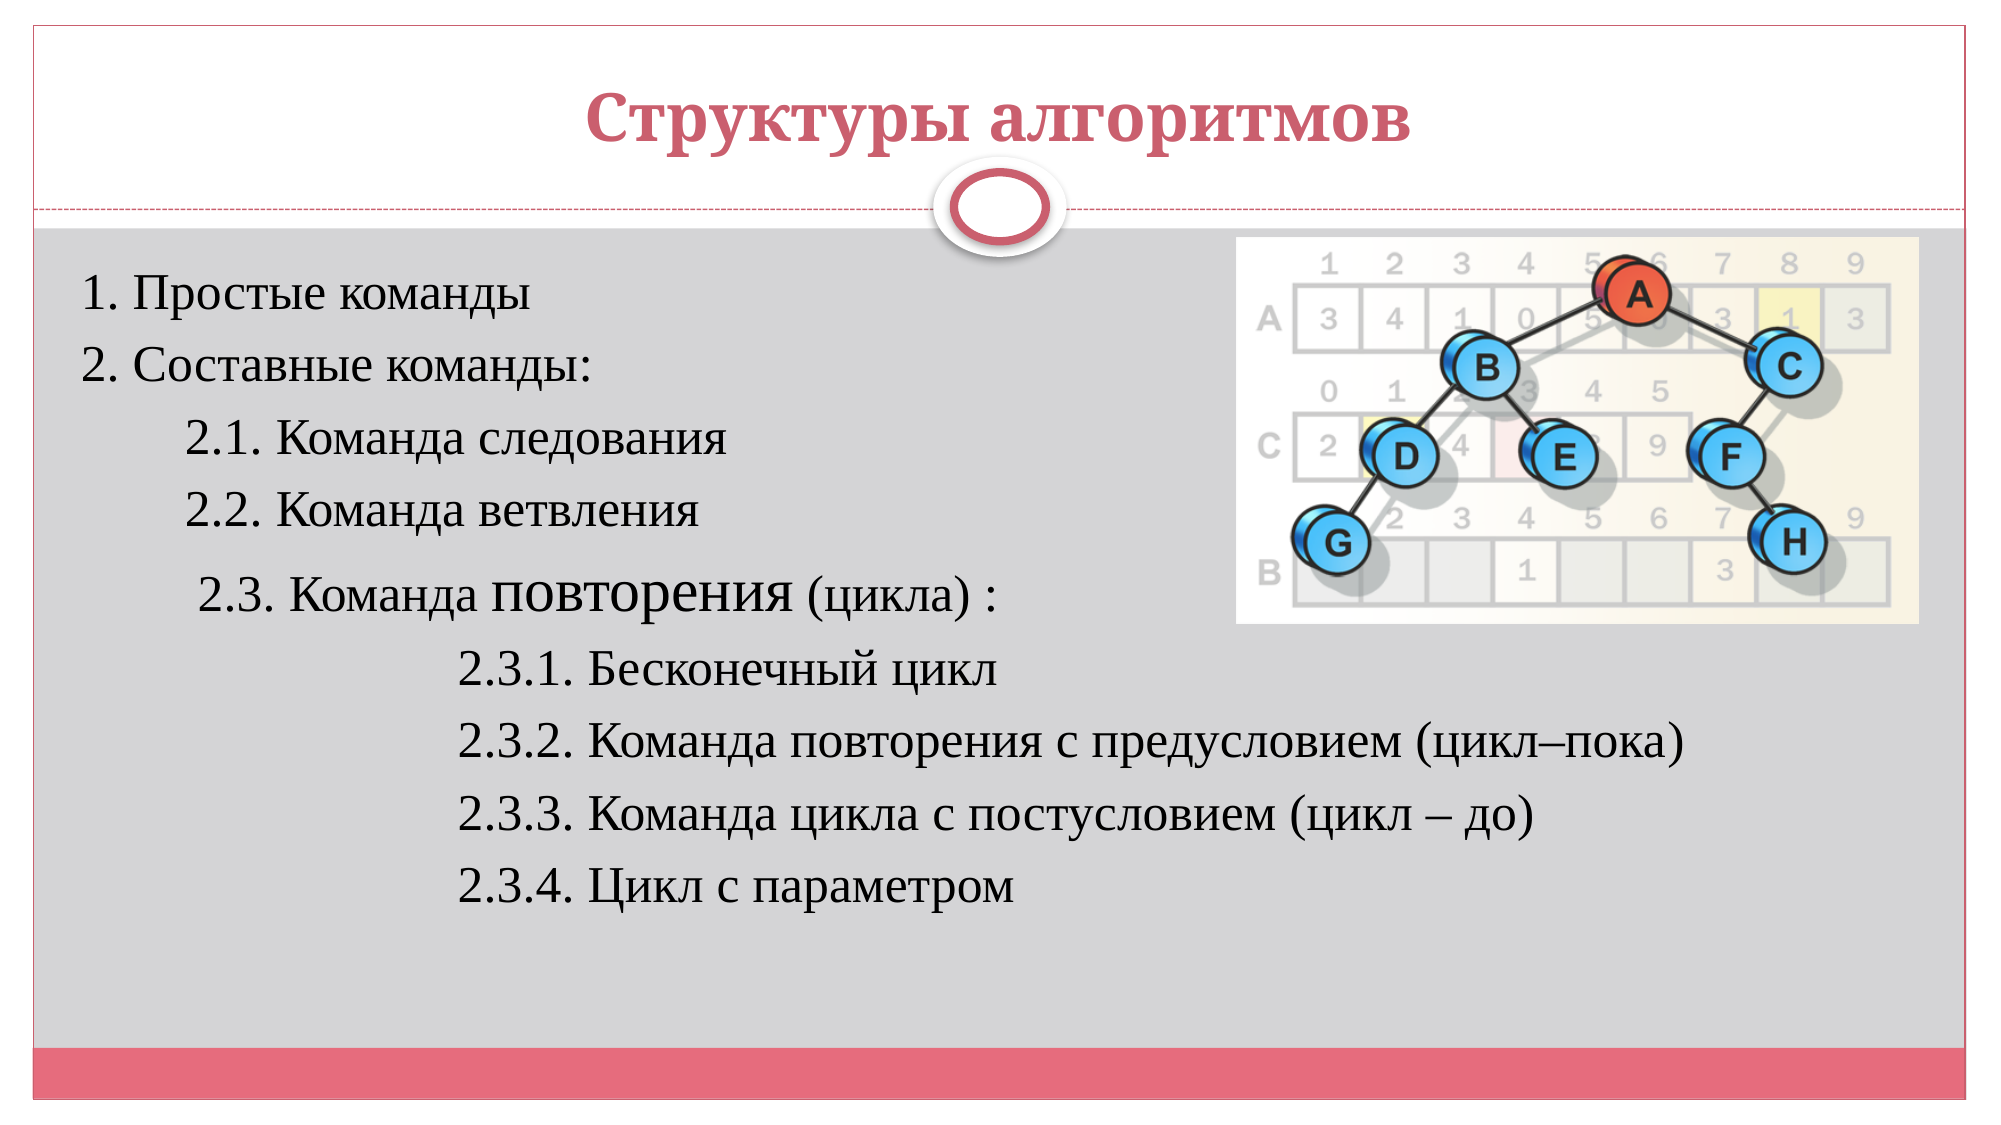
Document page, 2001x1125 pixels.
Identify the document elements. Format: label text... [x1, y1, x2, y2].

title Структуры алгоритмов [66, 37, 1933, 162]
list 1. Простые команды 2. Составные команды: 2.1. Команда следования 2.2. Команда ветвления 2.3. Команда повторения (цикла) : 2.3.1. Бесконечный цикл 2.3.2. Команда повторения с предусловием (цикл–пока) 2.3.3. Команда цикла с постусловием (цикл – до) 2.3.4. Цикл с параметром [66, 250, 1926, 1001]
picture [1236, 237, 1919, 625]
